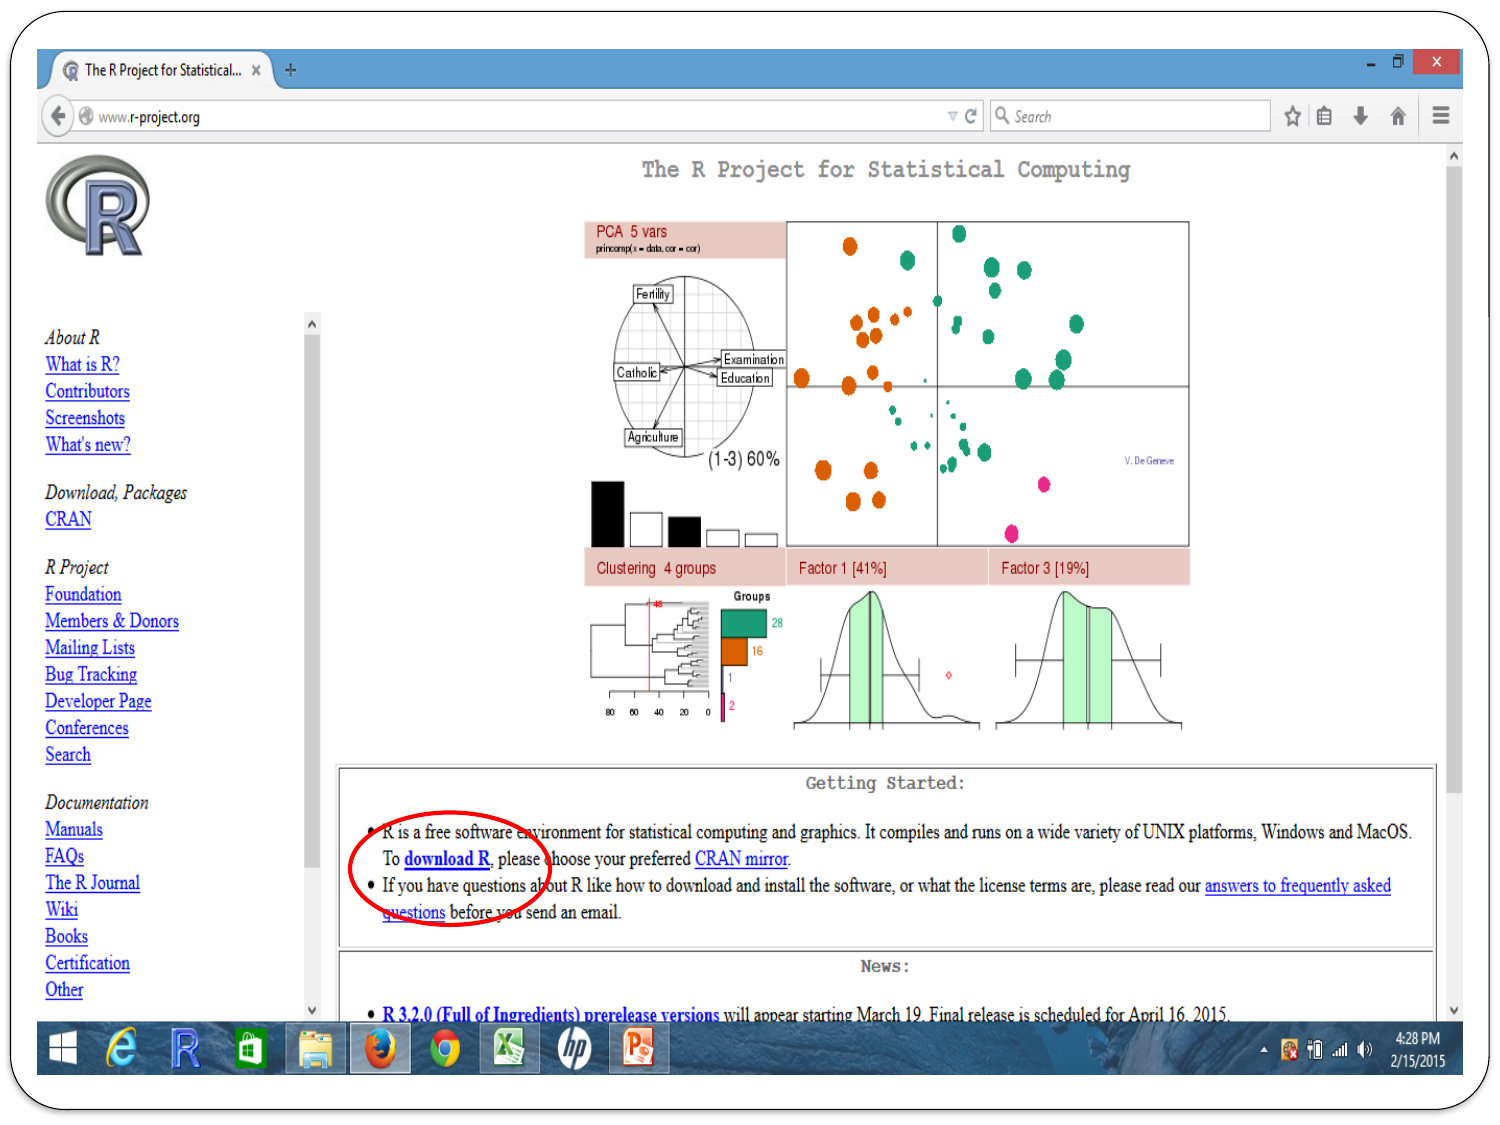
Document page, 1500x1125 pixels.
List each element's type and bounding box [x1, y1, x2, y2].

picture [37, 49, 1463, 1076]
